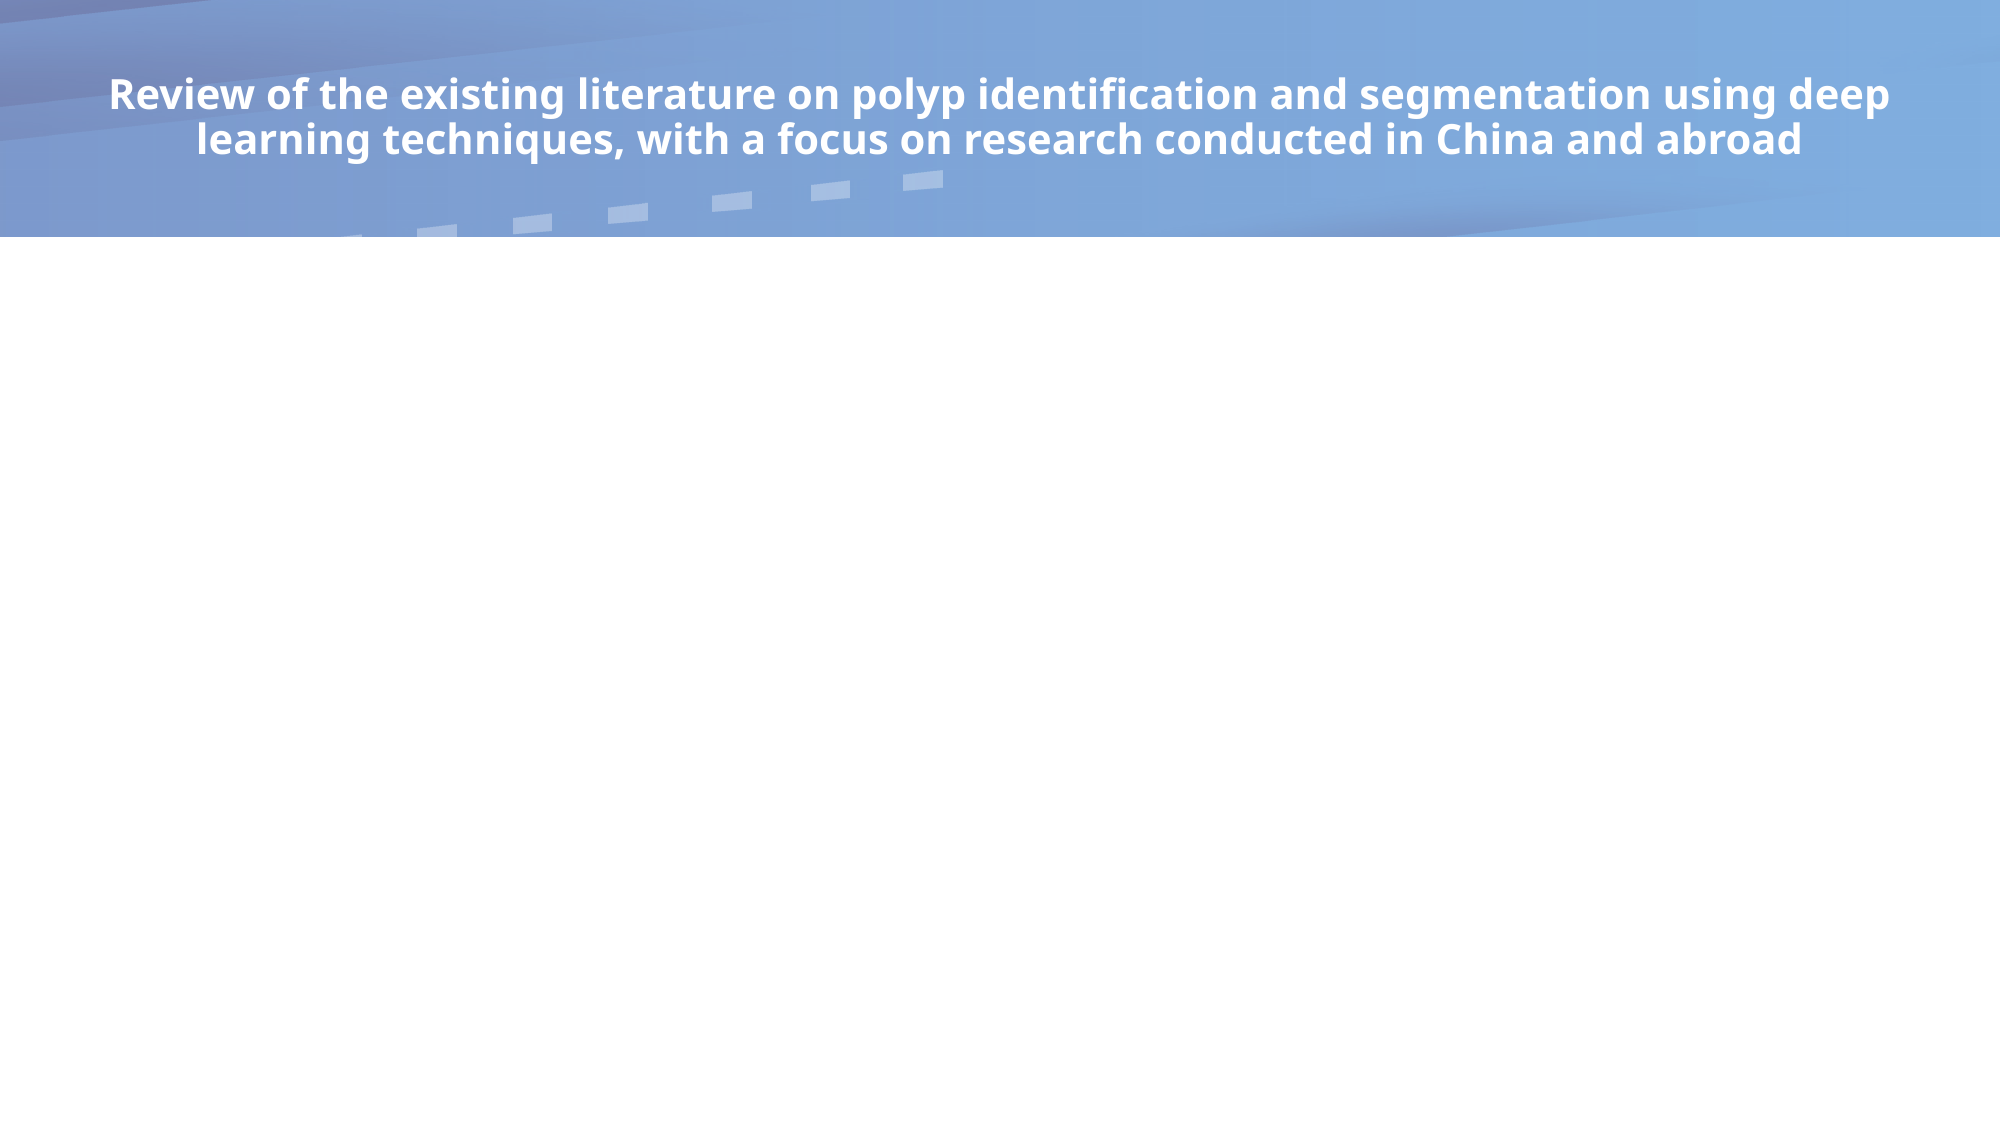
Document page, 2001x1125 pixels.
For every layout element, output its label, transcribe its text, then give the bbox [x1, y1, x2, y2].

title Review of the existing literature on polyp identification and segmentation using deep learning techniques, with a focus on research conducted in China and abroad [0, 0, 2000, 237]
